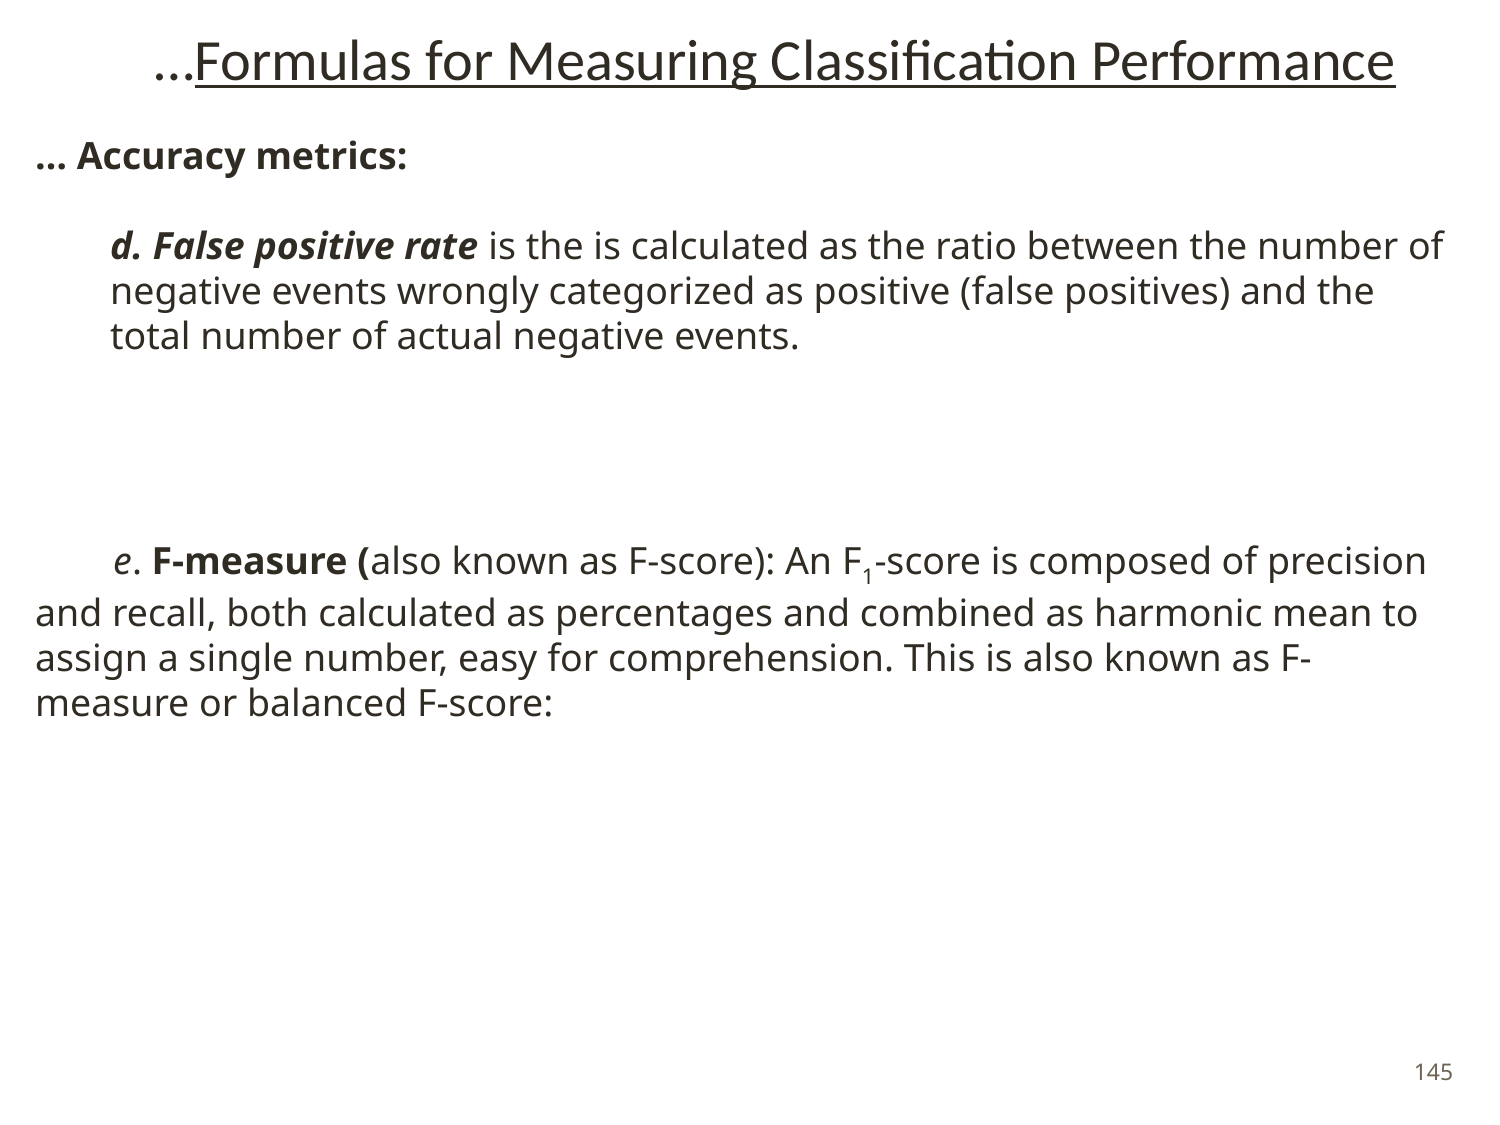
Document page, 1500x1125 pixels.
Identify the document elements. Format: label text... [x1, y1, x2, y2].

slide_number 145 [1118, 1042, 1469, 1103]
title …Formulas for Measuring Classification Performance [81, 15, 1469, 100]
